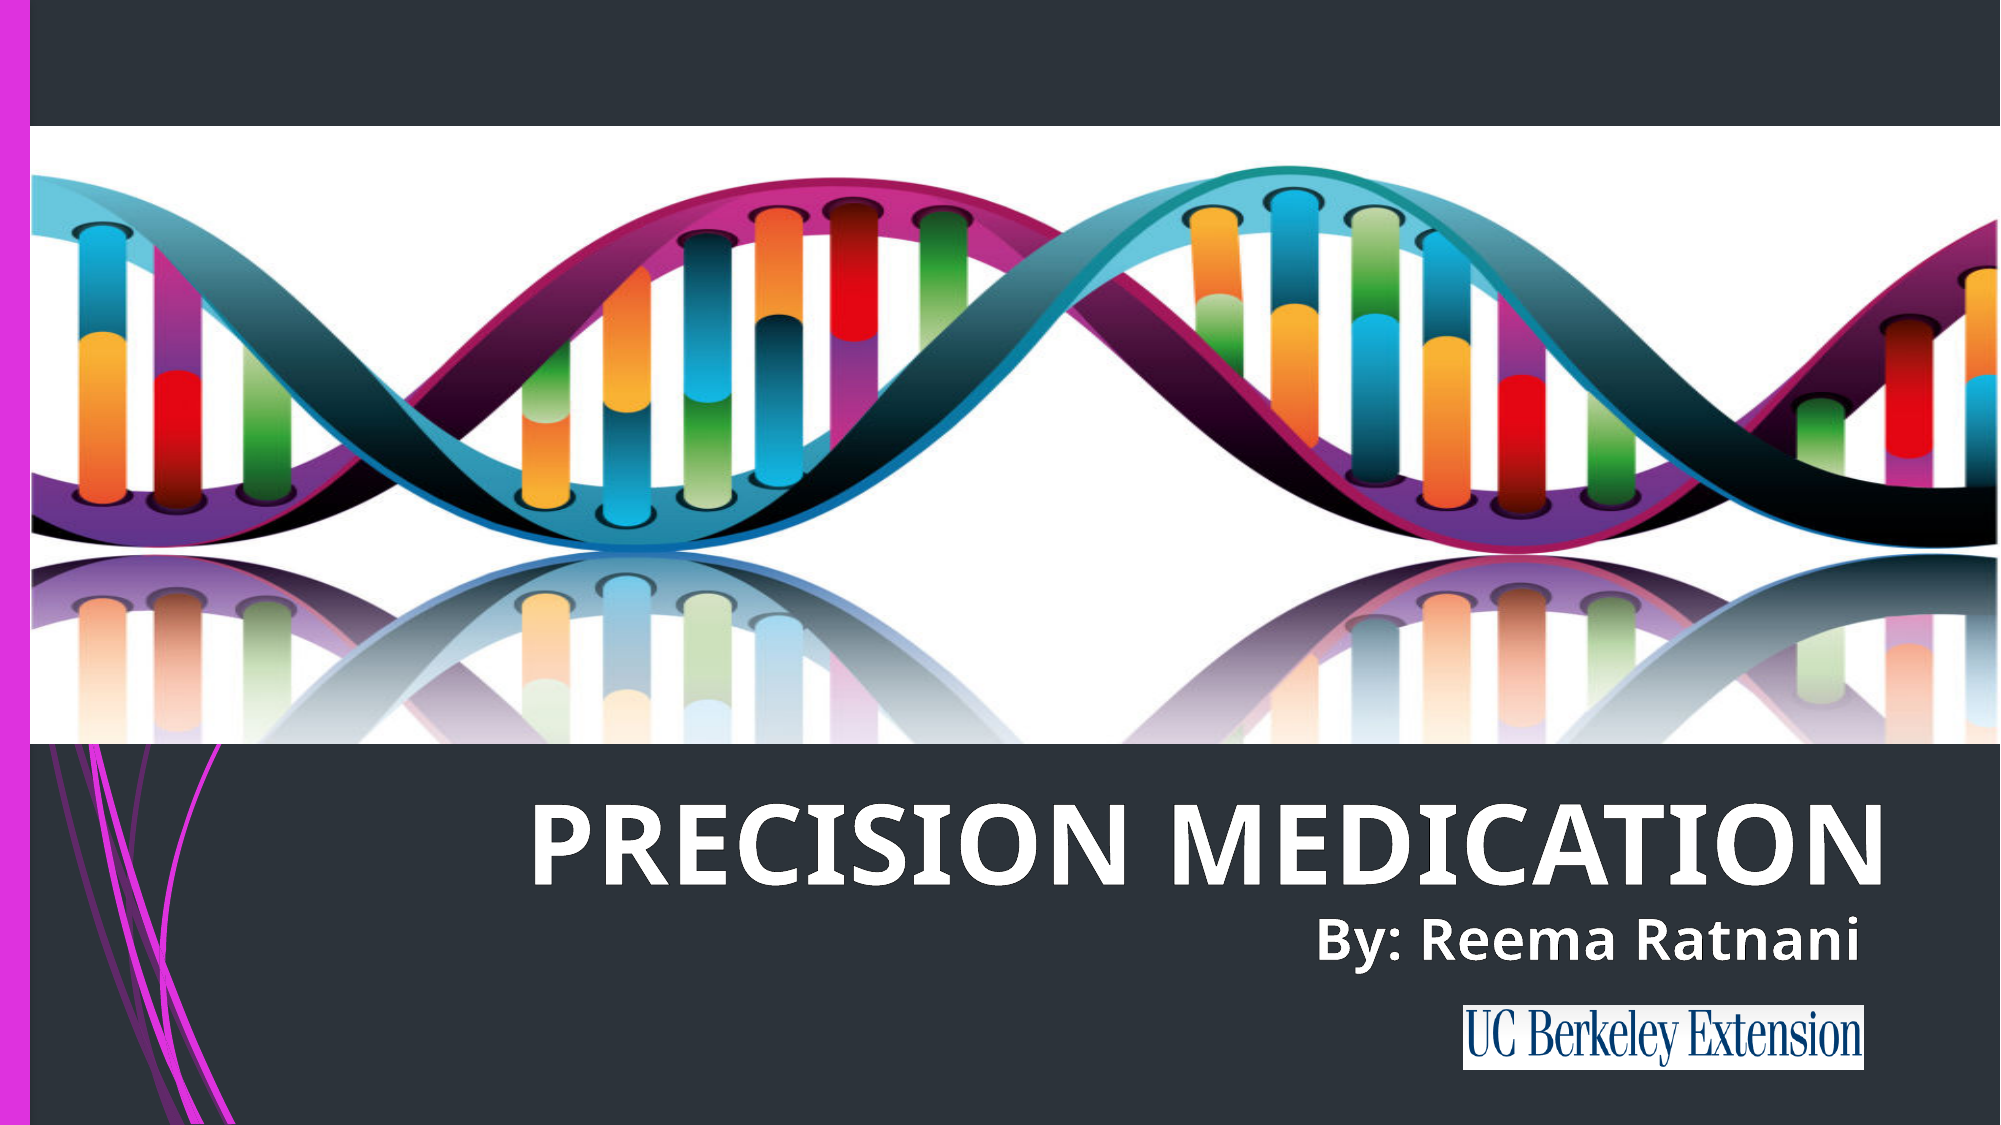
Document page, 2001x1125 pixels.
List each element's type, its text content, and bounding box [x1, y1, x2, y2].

text_box By: Reema Ratnani [1273, 894, 1902, 980]
text_box PRECISION MEDICATION [509, 764, 1907, 915]
picture [1462, 1005, 1864, 1070]
picture [29, 126, 2000, 745]
